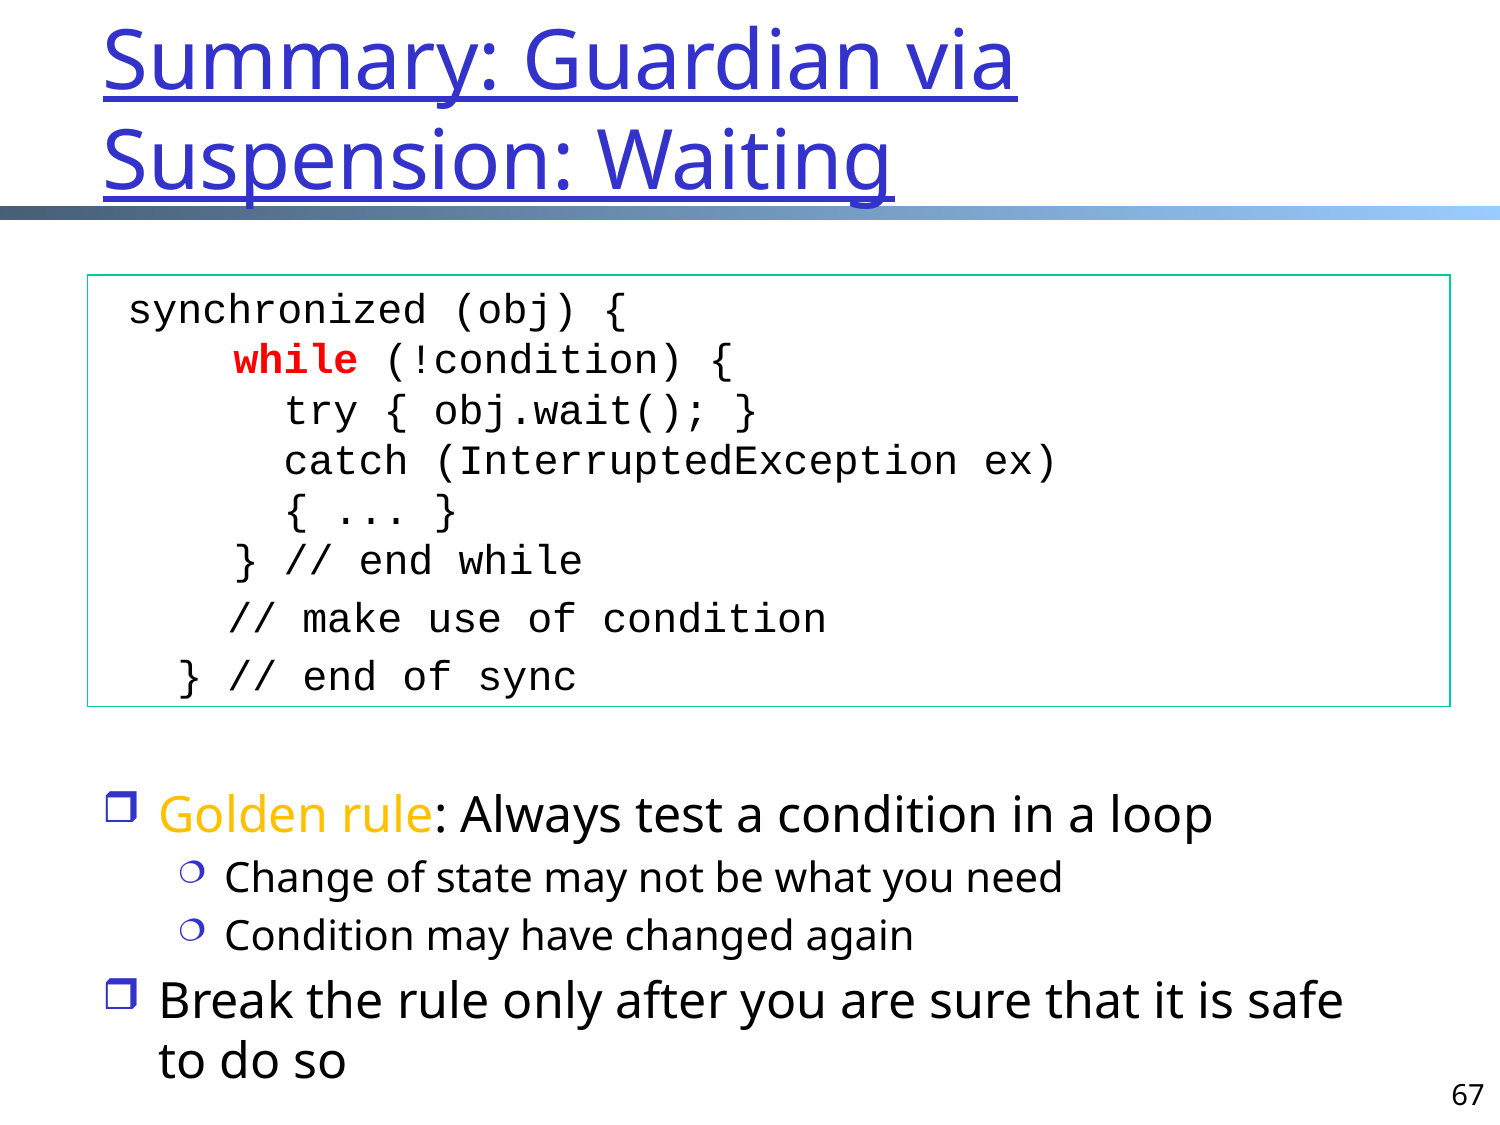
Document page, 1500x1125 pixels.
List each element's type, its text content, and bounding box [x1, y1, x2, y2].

slide_number 67 [1424, 1068, 1500, 1125]
text_box synchronized (obj) { while (!condition) { try { obj.wait(); } catch (InterruptedException ex) { ... } } // end while // make use of condition } // end of sync [87, 274, 1450, 707]
title Summary: Guardian via Suspension: Waiting [87, 12, 1413, 200]
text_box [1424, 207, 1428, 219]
text_box Golden rule: Always test a condition in a loop Change of state may not be what you need Condition may have changed again Break the rule only after you are sure that it is safe to do so [87, 774, 1388, 1097]
